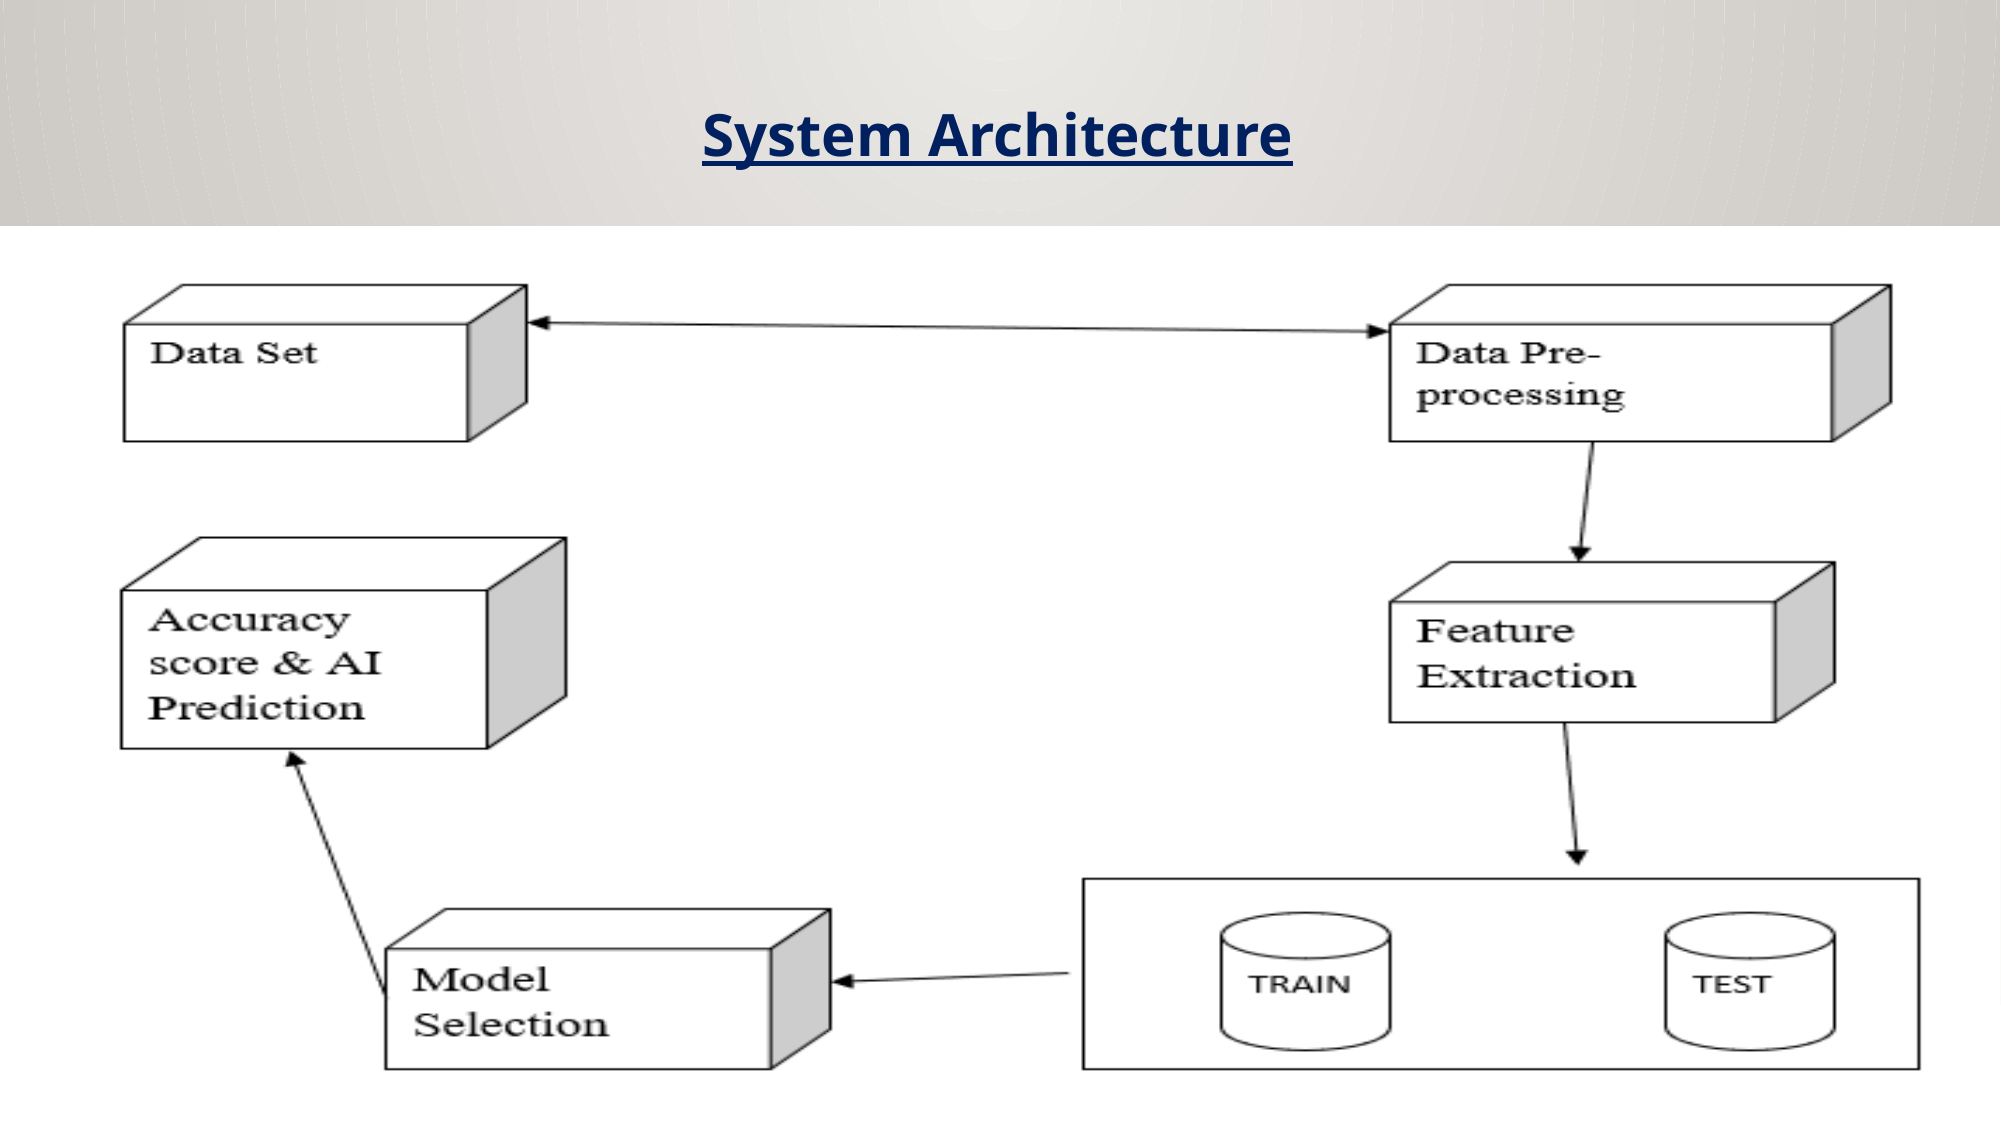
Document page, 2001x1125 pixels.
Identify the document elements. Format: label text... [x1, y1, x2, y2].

picture [0, 225, 2000, 1125]
text_box System Architecture [687, 56, 1309, 176]
